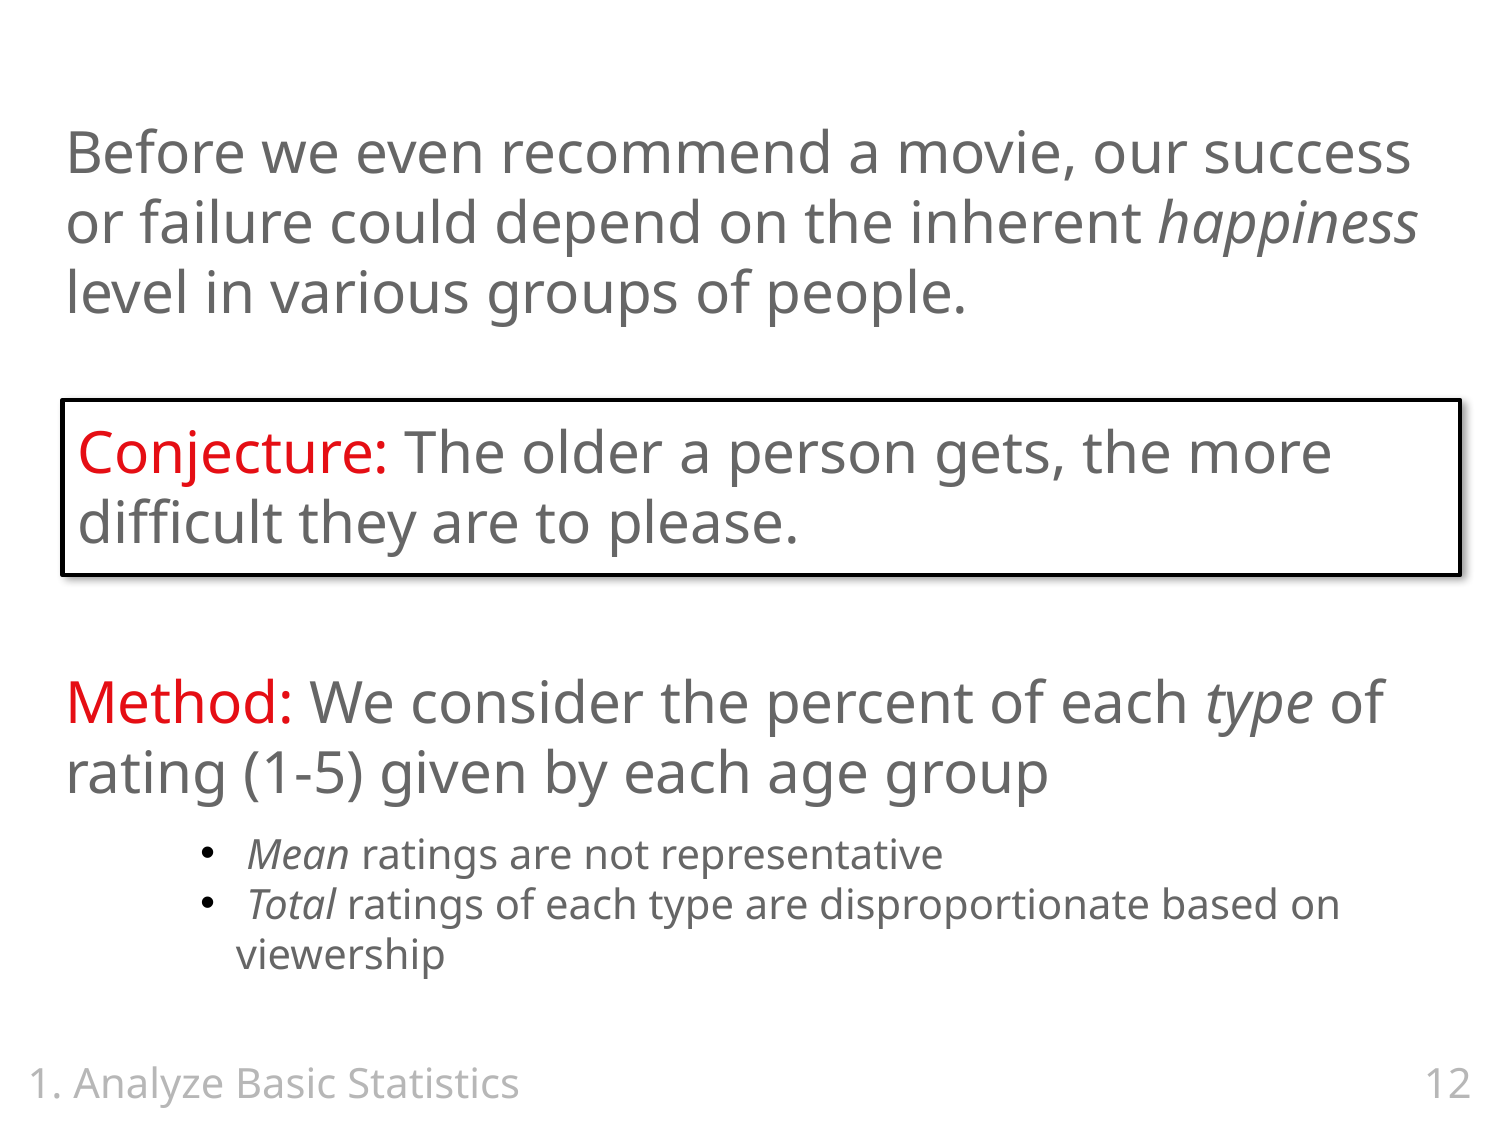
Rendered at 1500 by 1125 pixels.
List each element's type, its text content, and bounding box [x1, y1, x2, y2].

text_box 1. Analyze Basic Statistics [12, 1047, 688, 1116]
text_box Before we even recommend a movie, our success or failure could depend on the inherent happiness level in various groups of people. [49, 99, 1448, 276]
text_box 12 [974, 1047, 1488, 1116]
title Conjecture: The older a person gets, the more difficult they are to please. [60, 398, 1462, 577]
text_box Method: We consider the percent of each type of rating (1-5) given by each age group [49, 650, 1448, 826]
text_box Mean ratings are not representative Total ratings of each type are disproportionate based on viewership [149, 812, 1500, 988]
